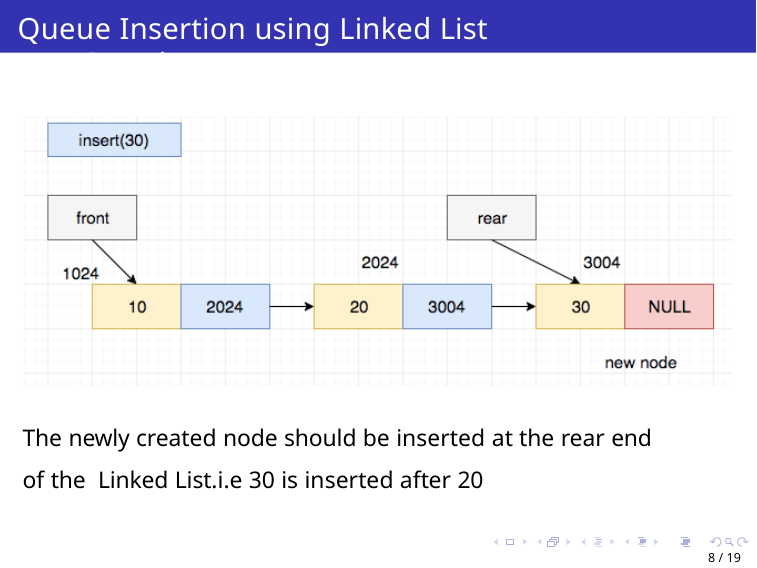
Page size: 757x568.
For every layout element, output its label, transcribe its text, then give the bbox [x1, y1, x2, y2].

text_box [0, 0, 756, 53]
slide_number 8 / 19 [701, 548, 752, 568]
text_box The newly created node should be inserted at the rear end of the Linked List.i.e 30 is inserted after 20 [20, 406, 678, 494]
title Queue Insertion using Linked List (continued) [15, 7, 622, 106]
picture [23, 116, 733, 386]
